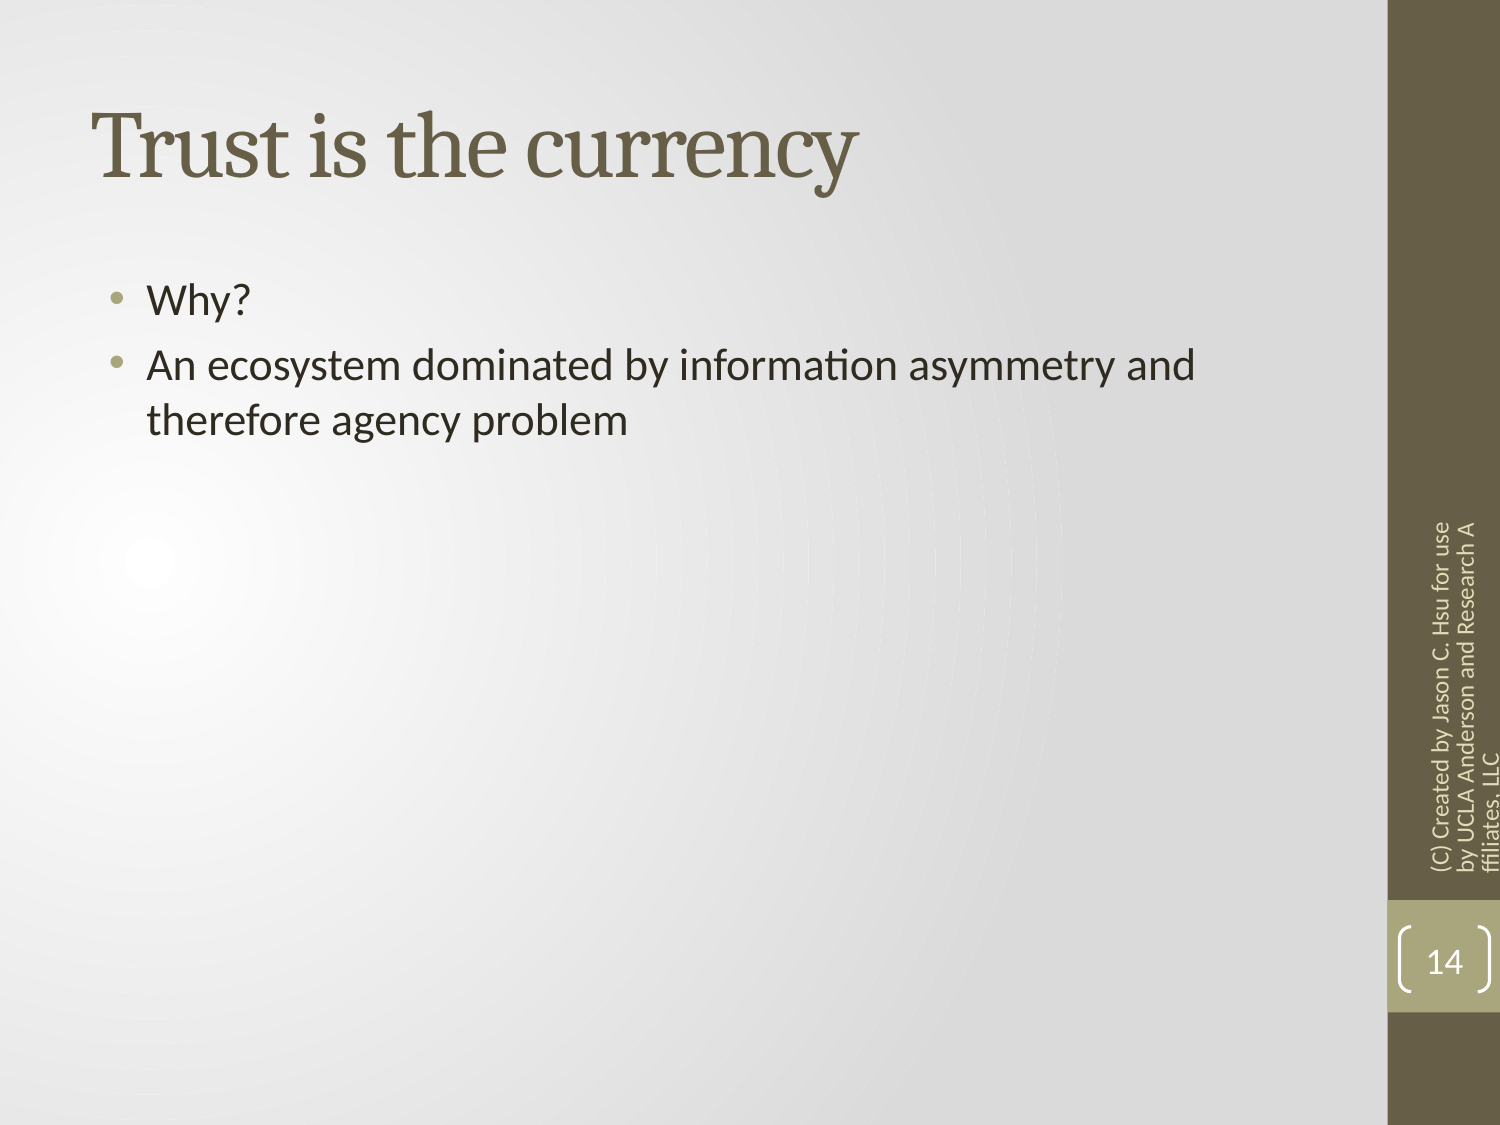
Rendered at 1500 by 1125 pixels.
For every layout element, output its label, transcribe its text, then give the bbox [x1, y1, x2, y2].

footer (C) Created by Jason C. Hsu for use by UCLA Anderson and Research Affiliates, LLC [1408, 500, 1469, 889]
list Why? An ecosystem dominated by information asymmetry and therefore agency problem [75, 262, 1325, 1050]
title Trust is the currency [75, 45, 1325, 233]
slide_number 14 [1397, 925, 1492, 994]
